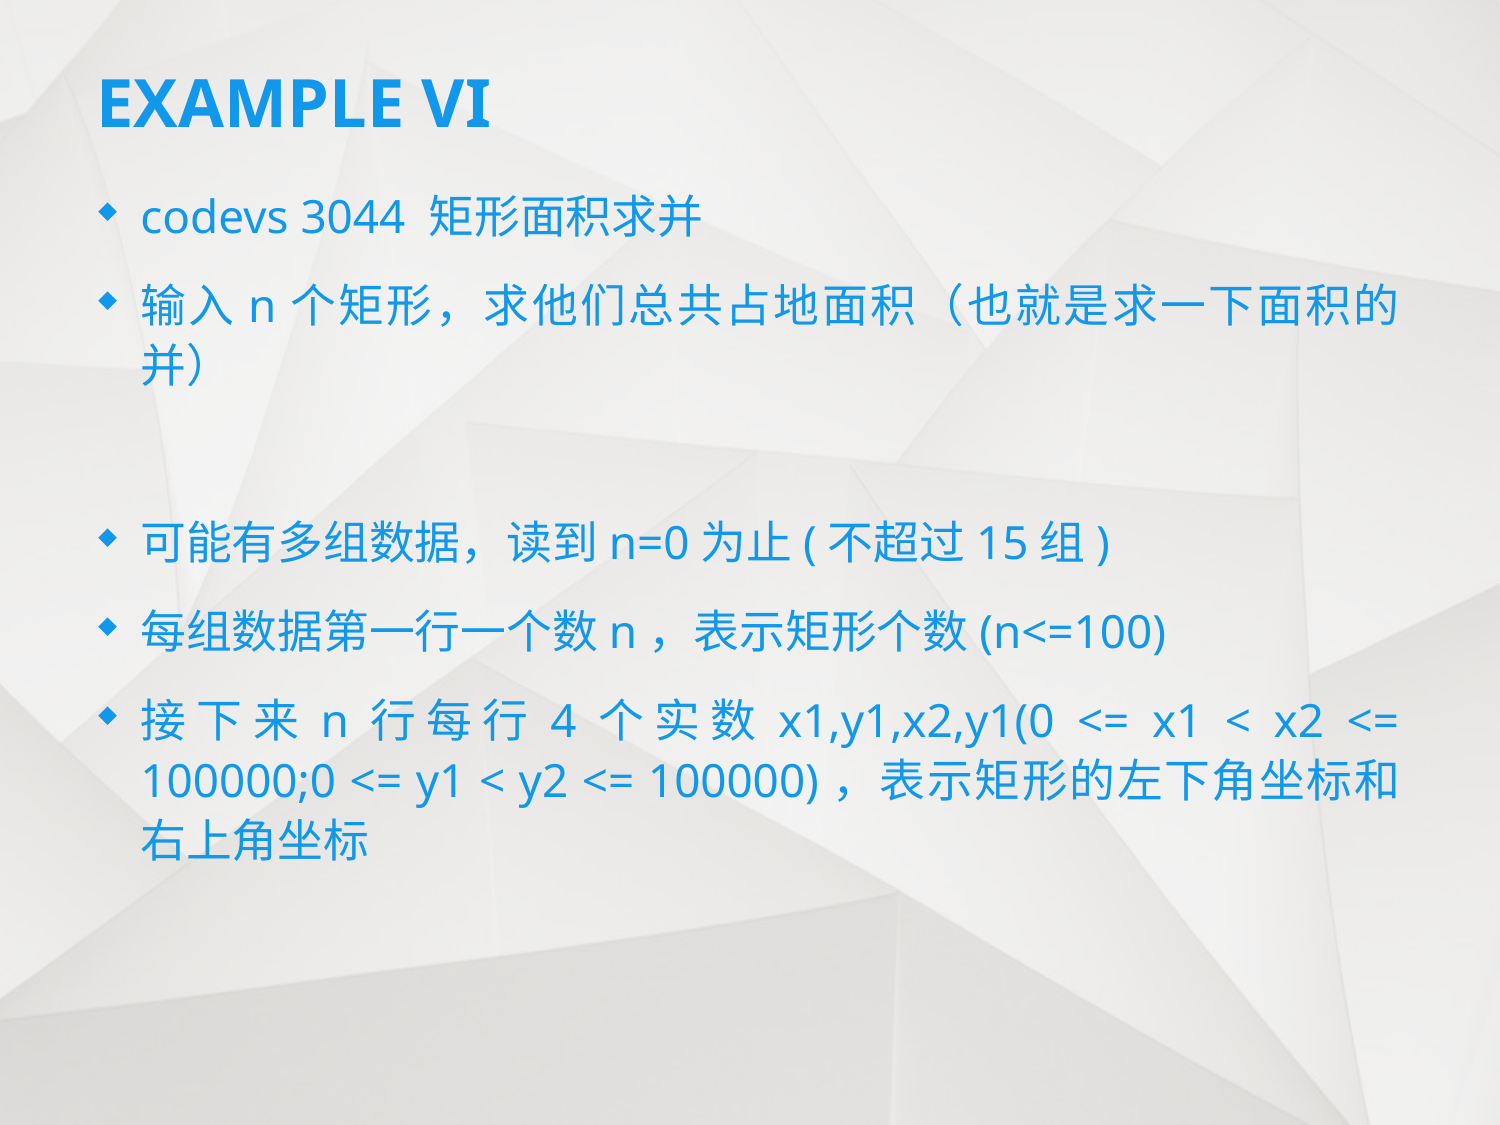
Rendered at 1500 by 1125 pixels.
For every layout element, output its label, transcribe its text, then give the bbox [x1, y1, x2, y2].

title EXAMPLE VI [81, 34, 1415, 150]
list codevs 3044 矩形面积求并 输入n个矩形，求他们总共占地面积（也就是求一下面积的并） 可能有多组数据，读到n=0为止(不超过15组) 每组数据第一行一个数n，表示矩形个数(n<=100) 接下来n行每行4个实数x1,y1,x2,y1(0 <= x1 < x2 <= 100000;0 <= y1 < y2 <= 100000)，表示矩形的左下角坐标和右上角坐标 [81, 174, 1415, 1028]
